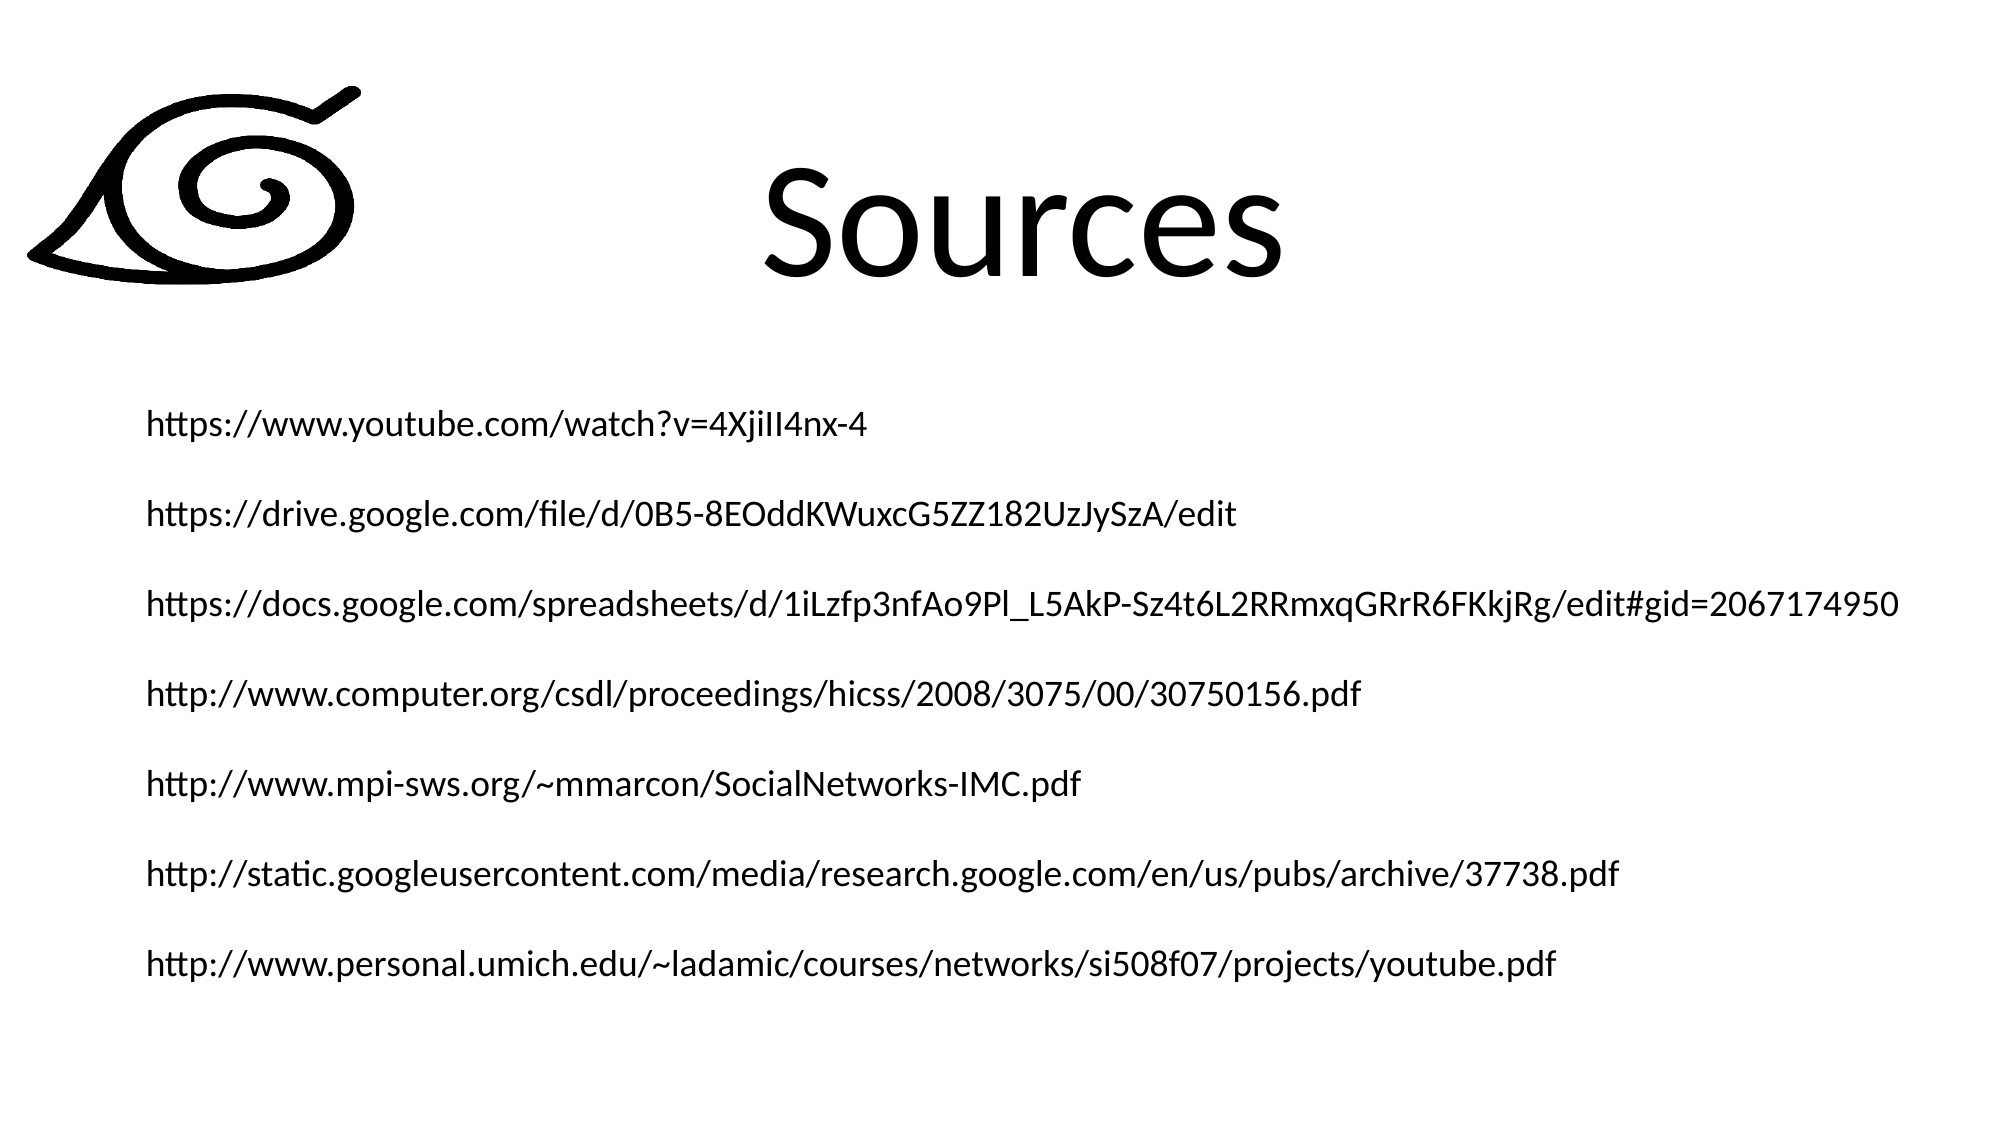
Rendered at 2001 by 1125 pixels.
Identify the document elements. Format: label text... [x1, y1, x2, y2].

text_box https://www.youtube.com/watch?v=4XjiII4nx-4 https://drive.google.com/file/d/0B5-8EOddKWuxcG5ZZ182UzJySzA/edit https://docs.google.com/spreadsheets/d/1iLzfp3nfAo9Pl_L5AkP-Sz4t6L2RRmxqGRrR6FKkjRg/edit#gid=2067174950 http://www.computer.org/csdl/proceedings/hicss/2008/3075/00/30750156.pdf http://www.mpi-sws.org/~mmarcon/SocialNetworks-IMC.pdf http://static.googleusercontent.com/media/research.google.com/en/us/pubs/archive/37738.pdf http://www.personal.umich.edu/~ladamic/courses/networks/si508f07/projects/youtube.pdf [131, 301, 1916, 1125]
picture [27, 68, 361, 302]
list Sources [361, 125, 1853, 301]
